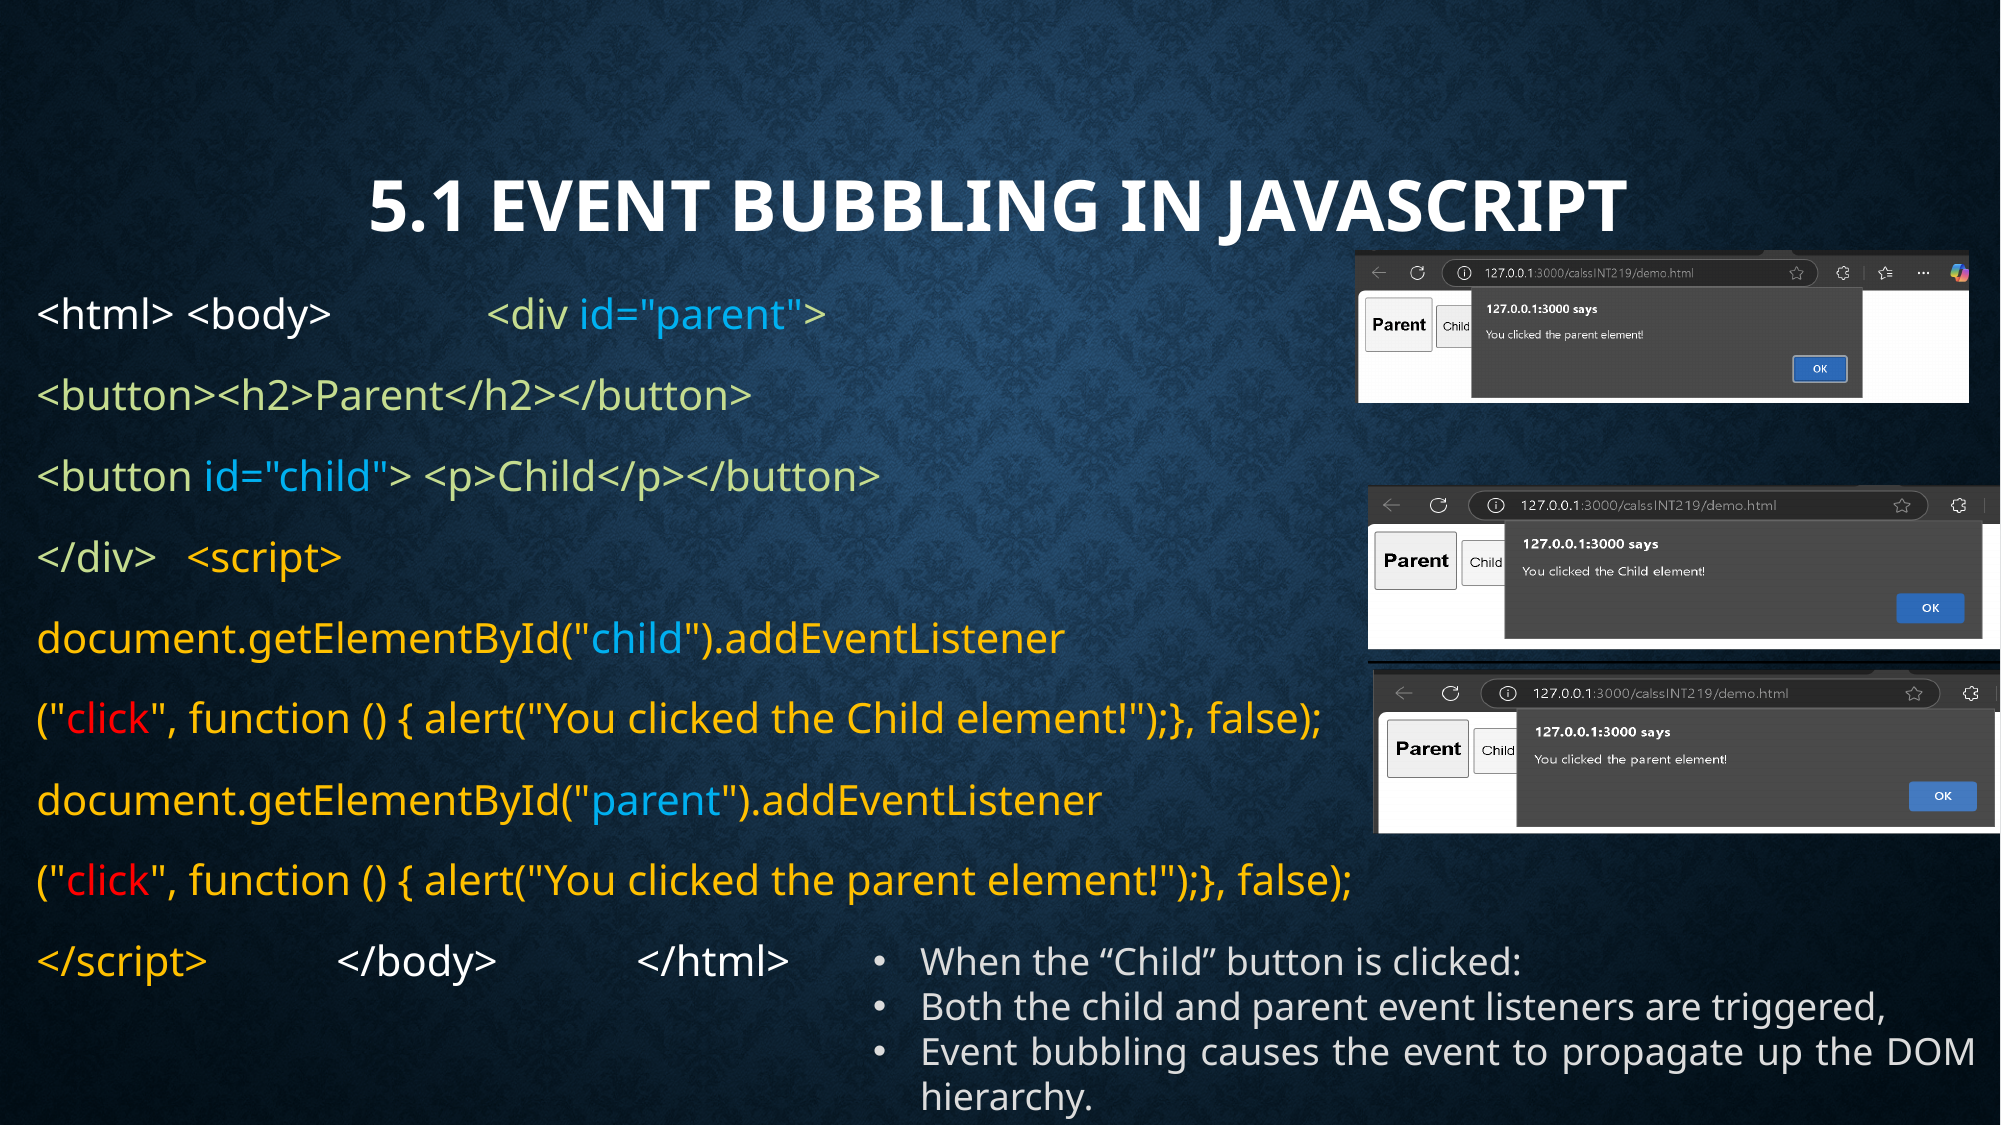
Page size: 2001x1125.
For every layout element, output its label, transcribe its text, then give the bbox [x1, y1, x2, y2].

title 5.1 Event bubbling in JavaScript [149, 99, 1849, 270]
text_box When the “Child” button is clicked: Both the child and parent event listeners are triggered, Event bubbling causes the event to propagate up the DOM hierarchy. [858, 930, 1993, 1125]
picture [1367, 484, 2000, 842]
picture [1355, 249, 1969, 403]
list <html> <body> <div id="parent"> <button><h2>Parent</h2></button> <button id="child"> <p>Child</p></button> </div> <script> document.getElementById("child").addEventListener ("click", function () { alert("You clicked the Child element!");}, false); document.getElementById("parent").addEventListener ("click", function () { alert("You clicked the parent element!");}, false); </script> </body> </html> [21, 270, 1945, 1003]
